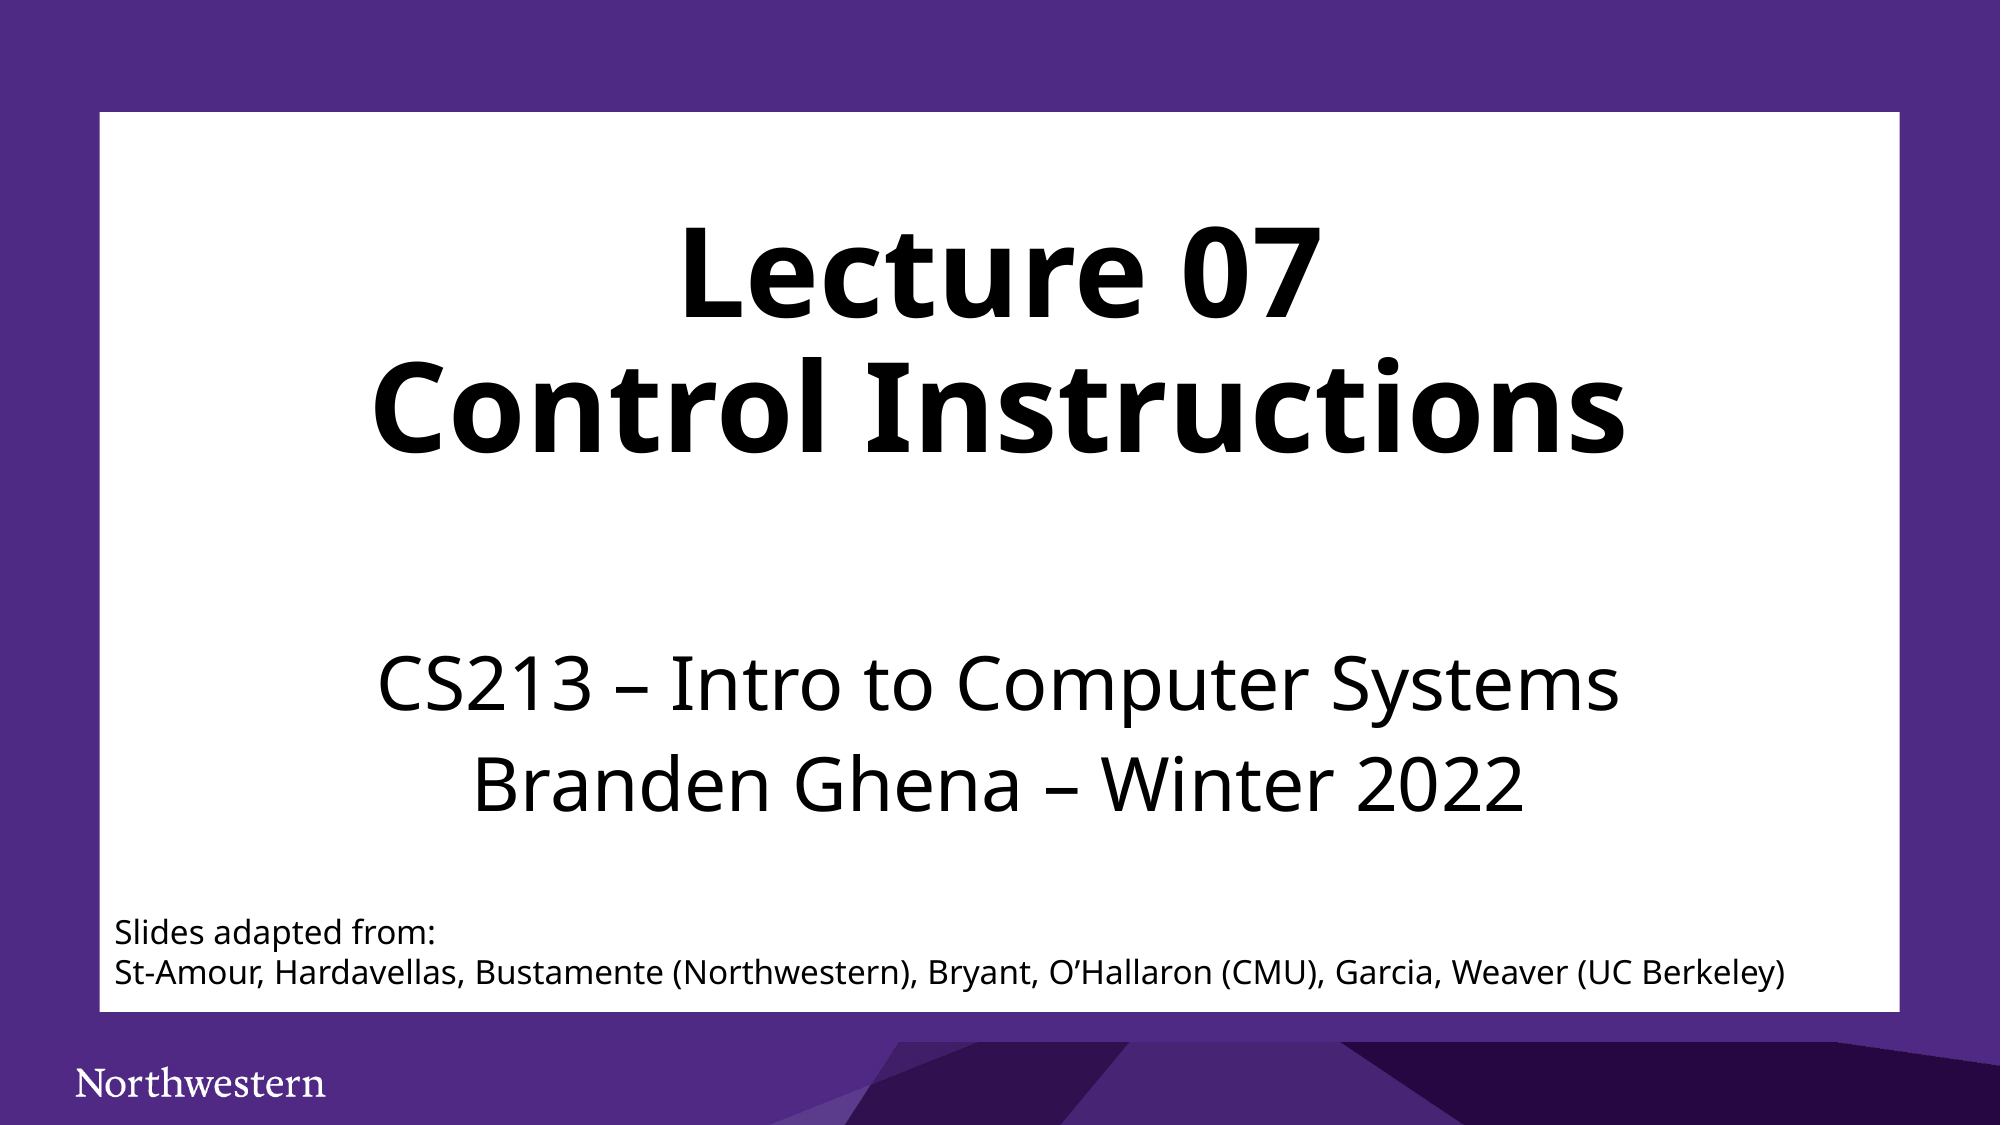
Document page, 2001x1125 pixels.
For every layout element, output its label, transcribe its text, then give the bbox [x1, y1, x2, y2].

text_box Slides adapted from: St-Amour, Hardavellas, Bustamente (Northwestern), Bryant, O’Hallaron (CMU), Garcia, Weaver (UC Berkeley) [99, 904, 1900, 999]
picture [0, 1042, 2000, 1125]
title Lecture 07 Control Instructions [99, 112, 1900, 488]
subtitle CS213 – Intro to Computer Systems Branden Ghena – Winter 2022 [99, 637, 1900, 863]
